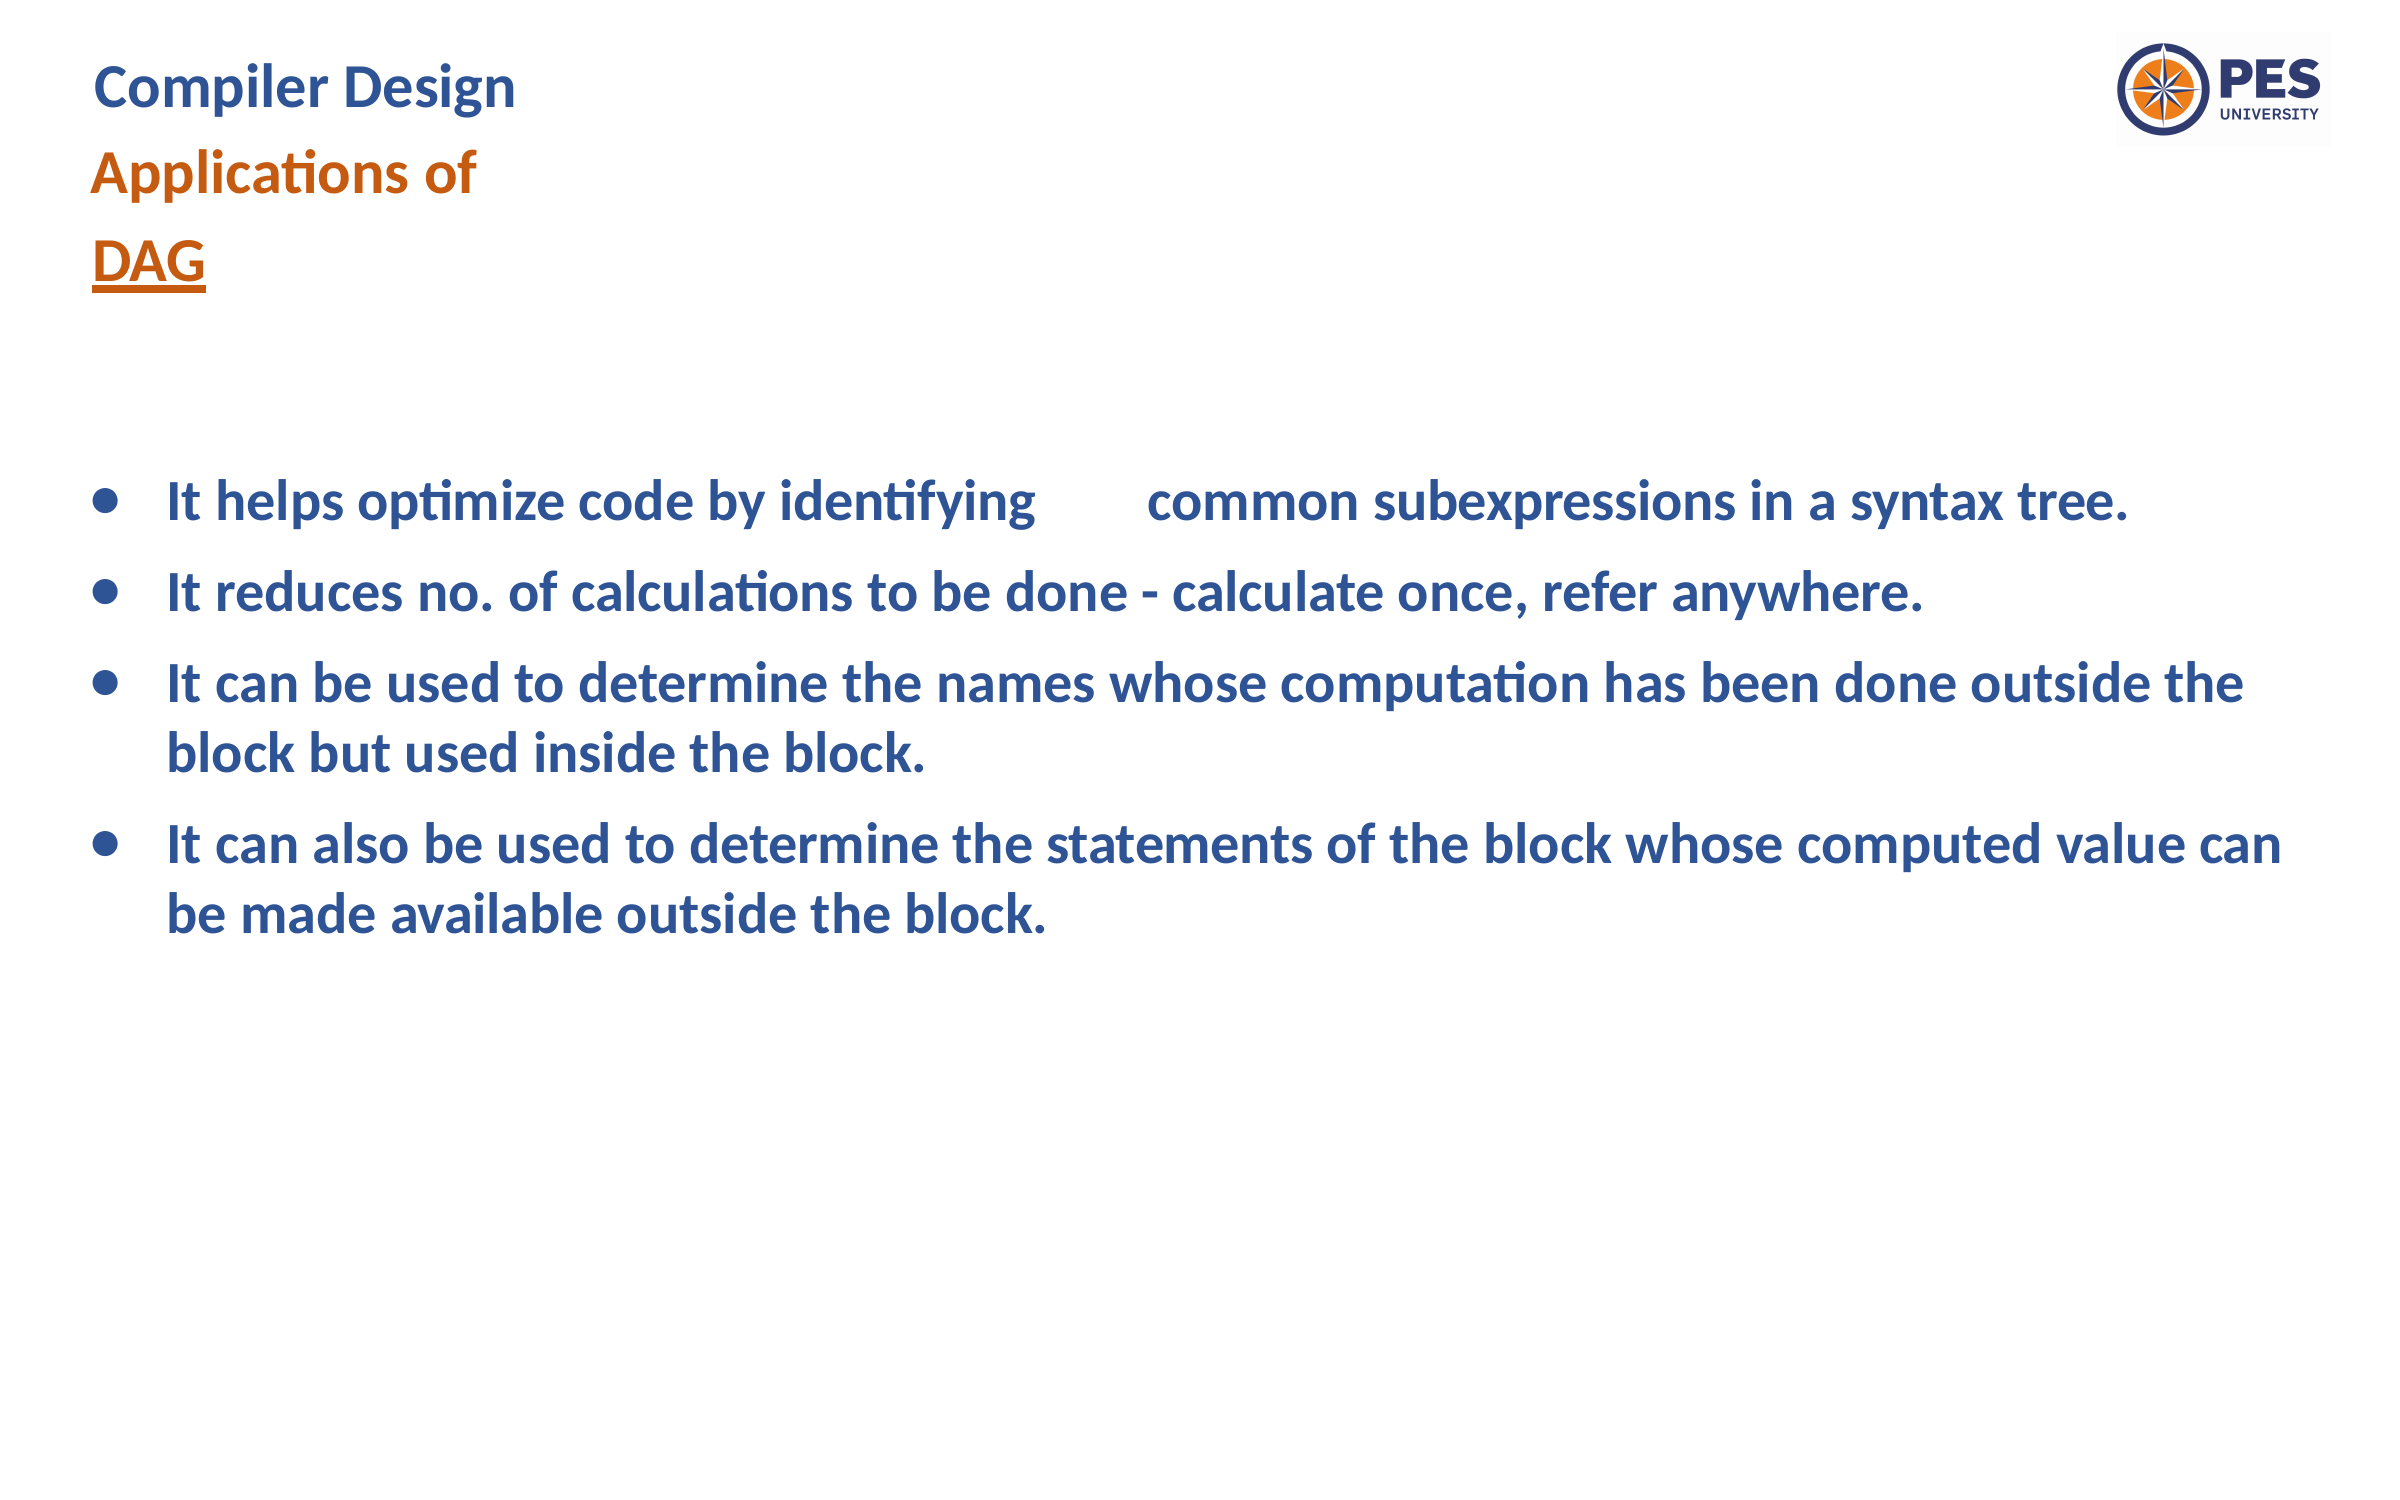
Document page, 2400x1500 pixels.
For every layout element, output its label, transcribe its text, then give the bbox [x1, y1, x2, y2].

title Compiler Design Applications of DAG [0, 30, 1635, 369]
text_box It helps optimize code by identifying common subexpressions in a syntax tree. It reduces no. of calculations to be done - calculate once, refer anywhere. It can be used to determine the names whose computation has been done outside the block but used inside the block. It can also be used to determine the statements of the block whose computed value can be made available outside the block. [85, 439, 2292, 945]
picture [2116, 31, 2331, 147]
